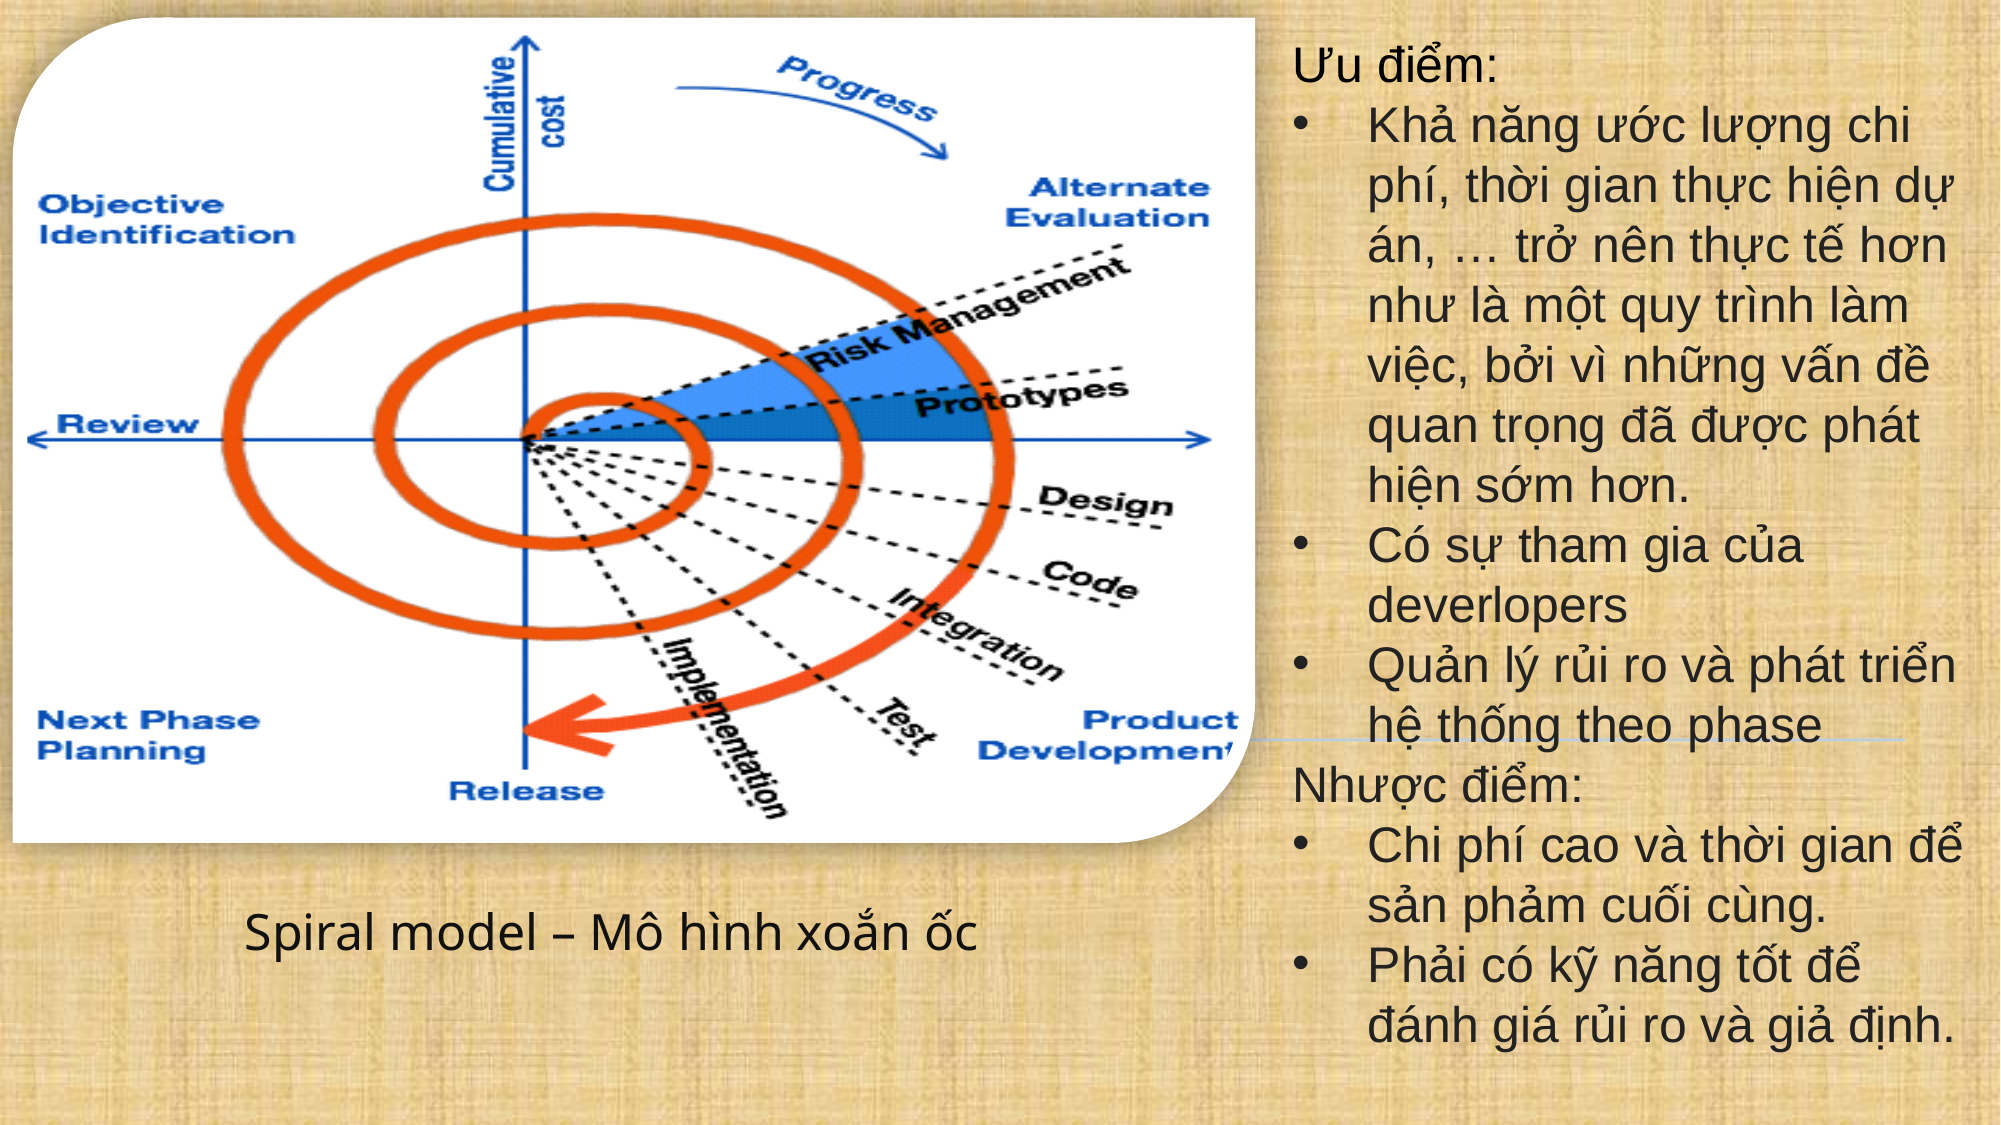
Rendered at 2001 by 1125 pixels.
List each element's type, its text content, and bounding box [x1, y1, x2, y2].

picture [0, 0, 2001, 1125]
text_box Ưu điểm: Khả năng ước lượng chi phí, thời gian thực hiện dự án, … trở nên thực tế hơn như là một quy trình làm việc, bởi vì những vấn đề quan trọng đã được phát hiện sớm hơn. Có sự tham gia của deverlopers Quản lý rủi ro và phát triển hệ thống theo phase Nhược điểm: Chi phí cao và thời gian để sản phảm cuối cùng. Phải có kỹ năng tốt để đánh giá rủi ro và giả định. [1278, 24, 2000, 1060]
text_box Spiral model – Mô hình xoắn ốc [224, 892, 1000, 1013]
